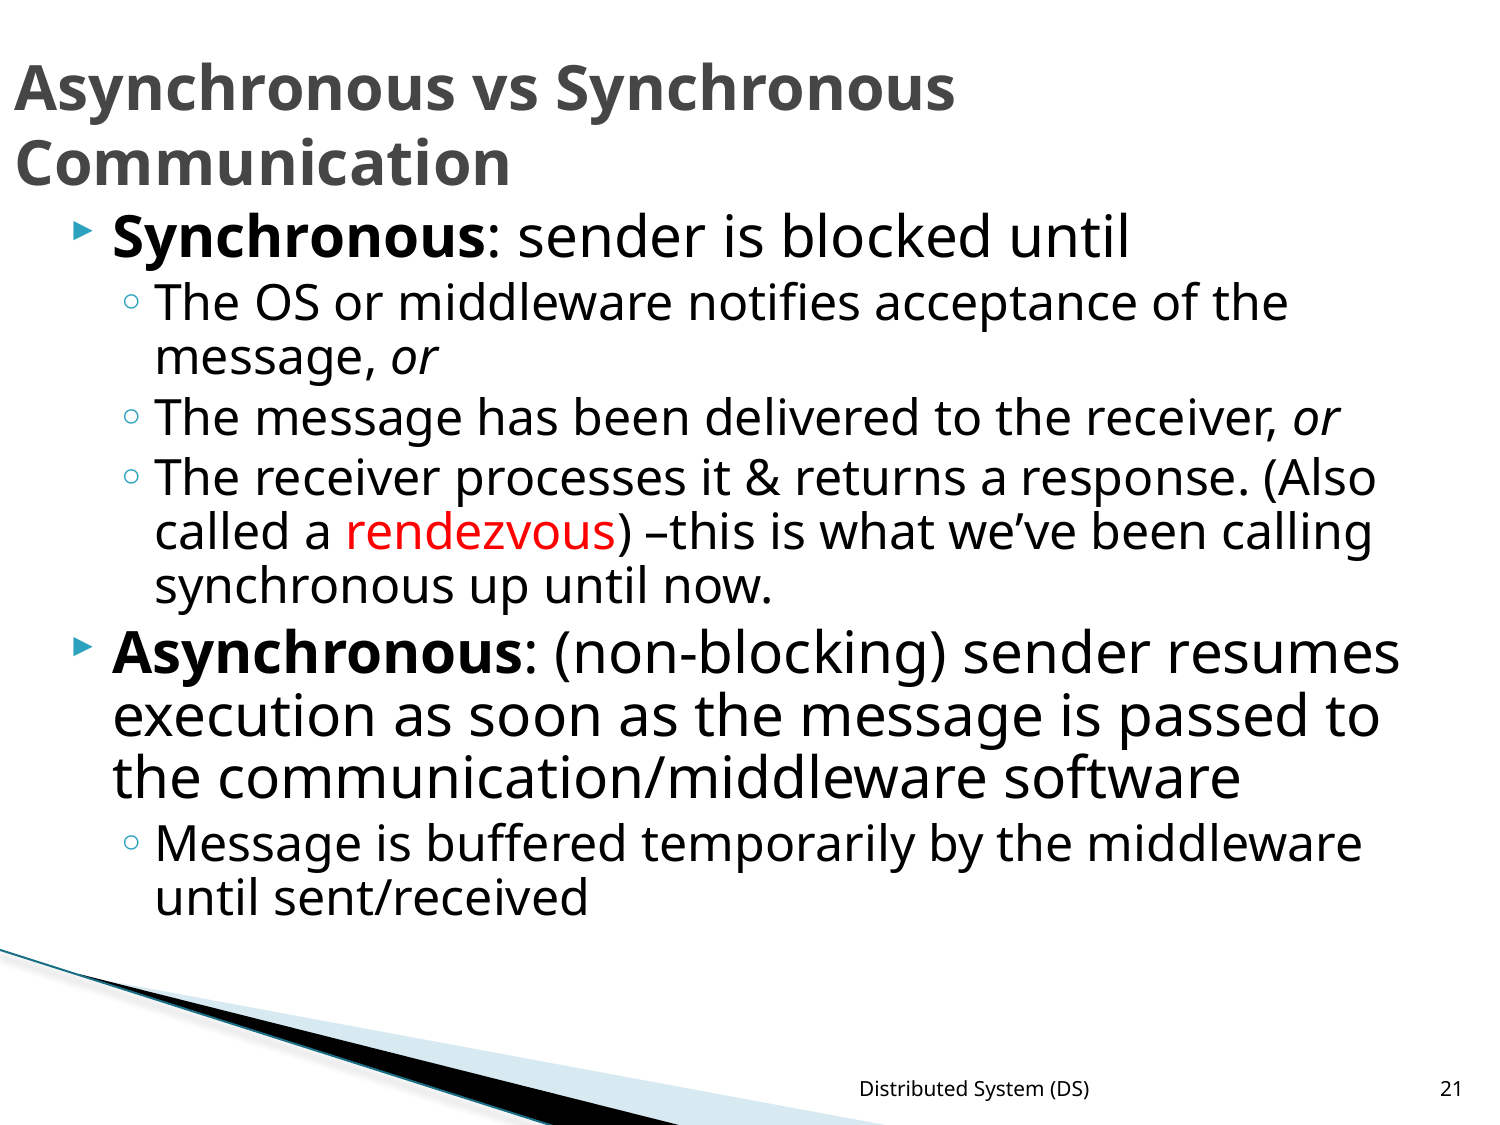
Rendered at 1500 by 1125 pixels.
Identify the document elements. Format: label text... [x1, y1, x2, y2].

slide_number 21 [1418, 1051, 1479, 1112]
footer Distributed System (DS) [718, 1051, 1105, 1112]
list Synchronous: sender is blocked until The OS or middleware notifies acceptance of the message, or The message has been delivered to the receiver, or The receiver processes it & returns a response. (Also called a rendezvous) –this is what we’ve been calling synchronous up until now. Asynchronous: (non-blocking) sender resumes execution as soon as the message is passed to the communication/middleware software Message is buffered temporarily by the middleware until sent/received [37, 200, 1463, 1013]
title Asynchronous vs Synchronous Communication [0, 45, 1479, 200]
